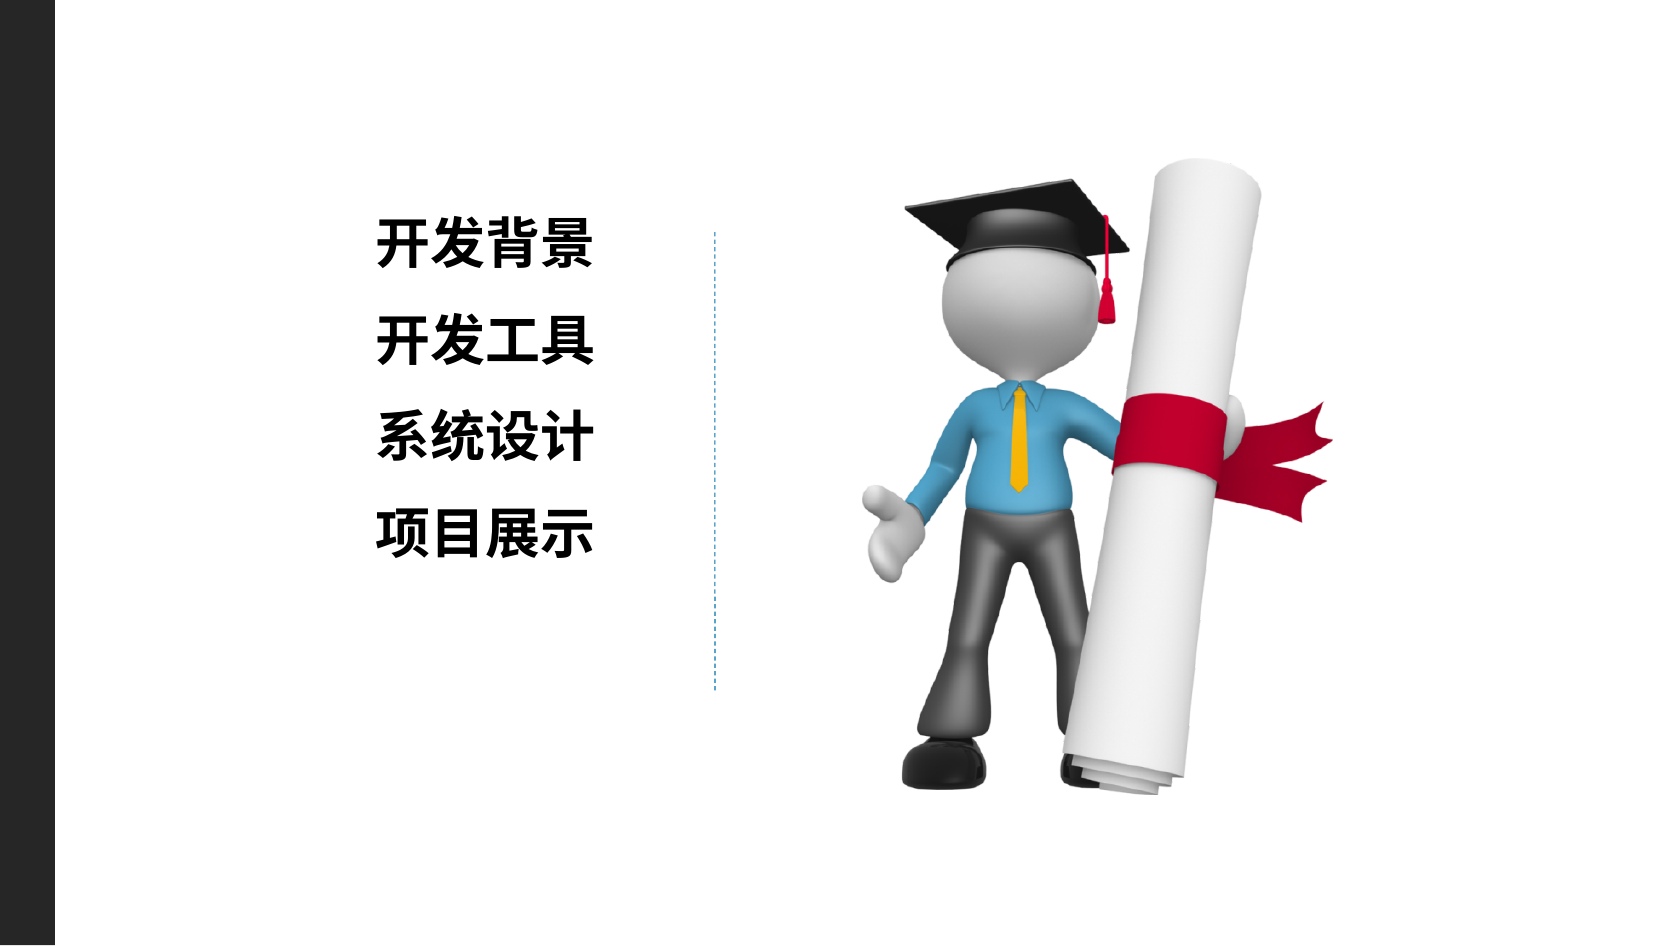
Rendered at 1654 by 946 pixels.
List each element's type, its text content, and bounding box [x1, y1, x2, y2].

text_box [0, 0, 57, 946]
text_box 项目展示 [360, 490, 686, 572]
text_box 系统设计 [360, 394, 686, 476]
text_box 开发工具 [360, 297, 686, 379]
picture [861, 157, 1333, 795]
text_box 开发背景 [360, 201, 686, 283]
